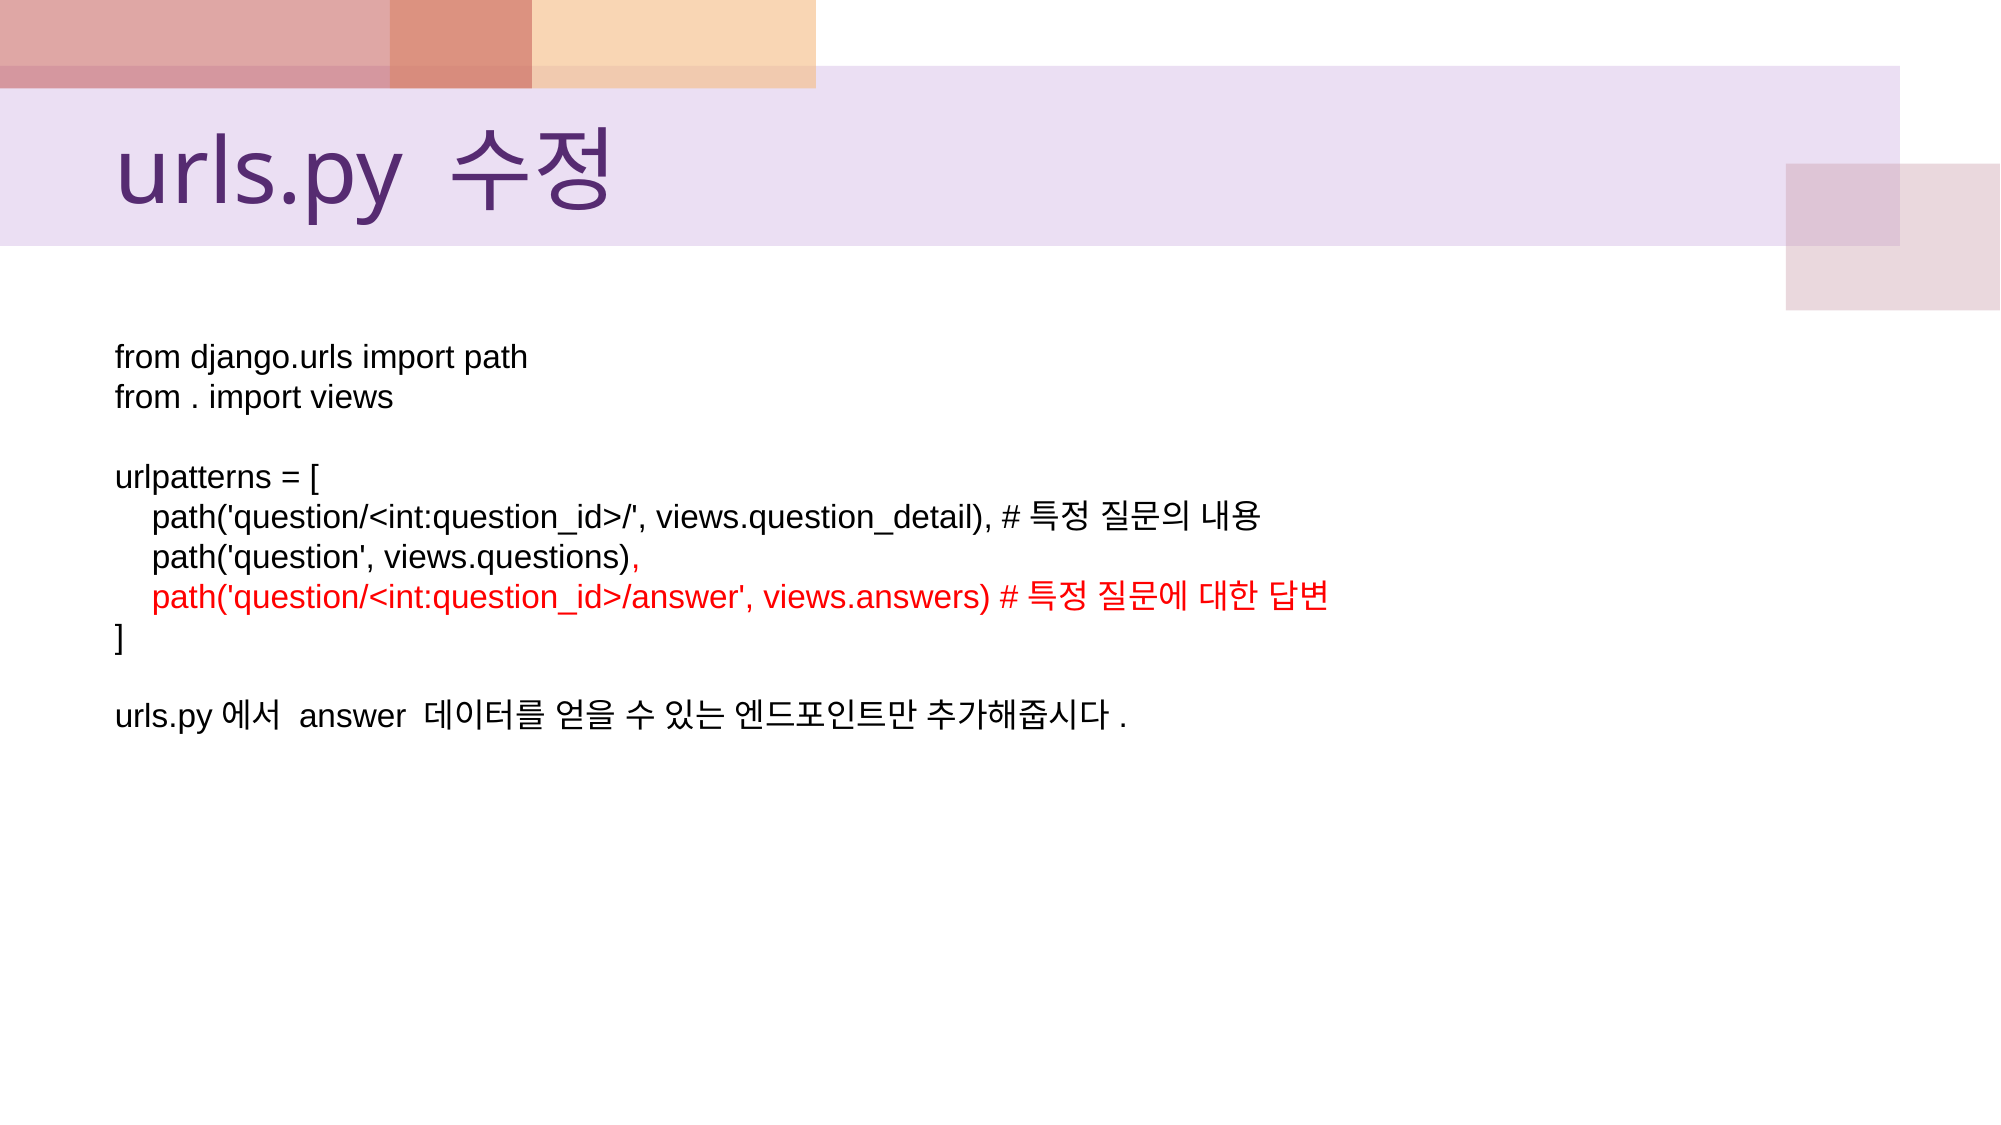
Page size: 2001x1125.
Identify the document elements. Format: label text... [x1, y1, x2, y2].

title urls.py 수정 [99, 88, 1900, 246]
text_box from django.urls import path from . import views urlpatterns = [ path('question/<int:question_id>/', views.question_detail), #특정 질문의 내용 path('question', views.questions), path('question/<int:question_id>/answer', views.answers) #특정 질문에 대한 답변 ] urls.py에서 answer 데이터를 얻을 수 있는 엔드포인트만 추가해줍시다. [99, 327, 2000, 742]
